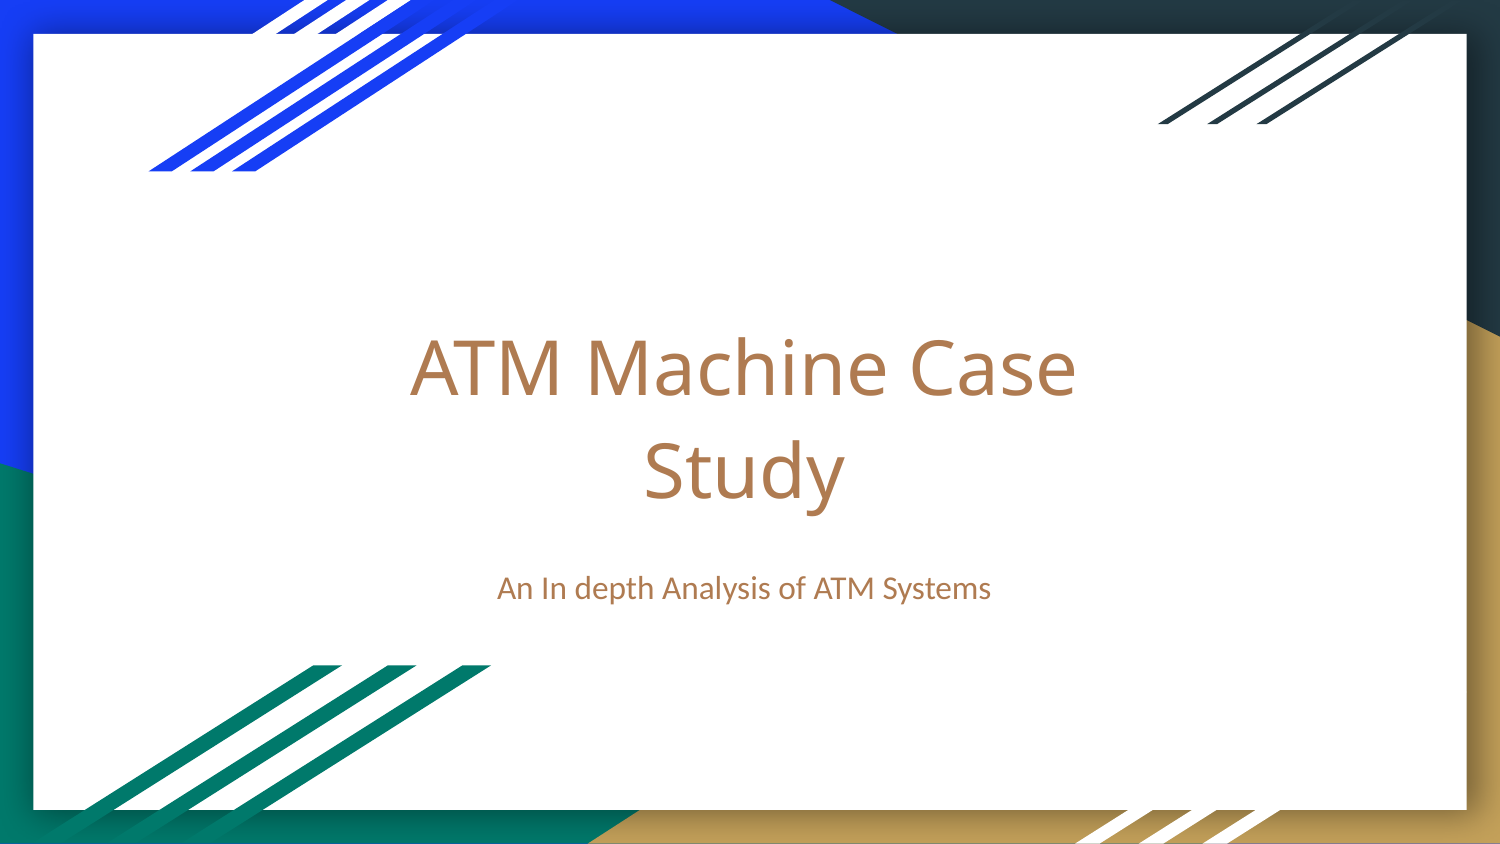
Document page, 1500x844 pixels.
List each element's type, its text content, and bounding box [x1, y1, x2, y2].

title ATM Machine Case Study [304, 298, 1185, 537]
subtitle An In depth Analysis of ATM Systems [304, 559, 1185, 646]
